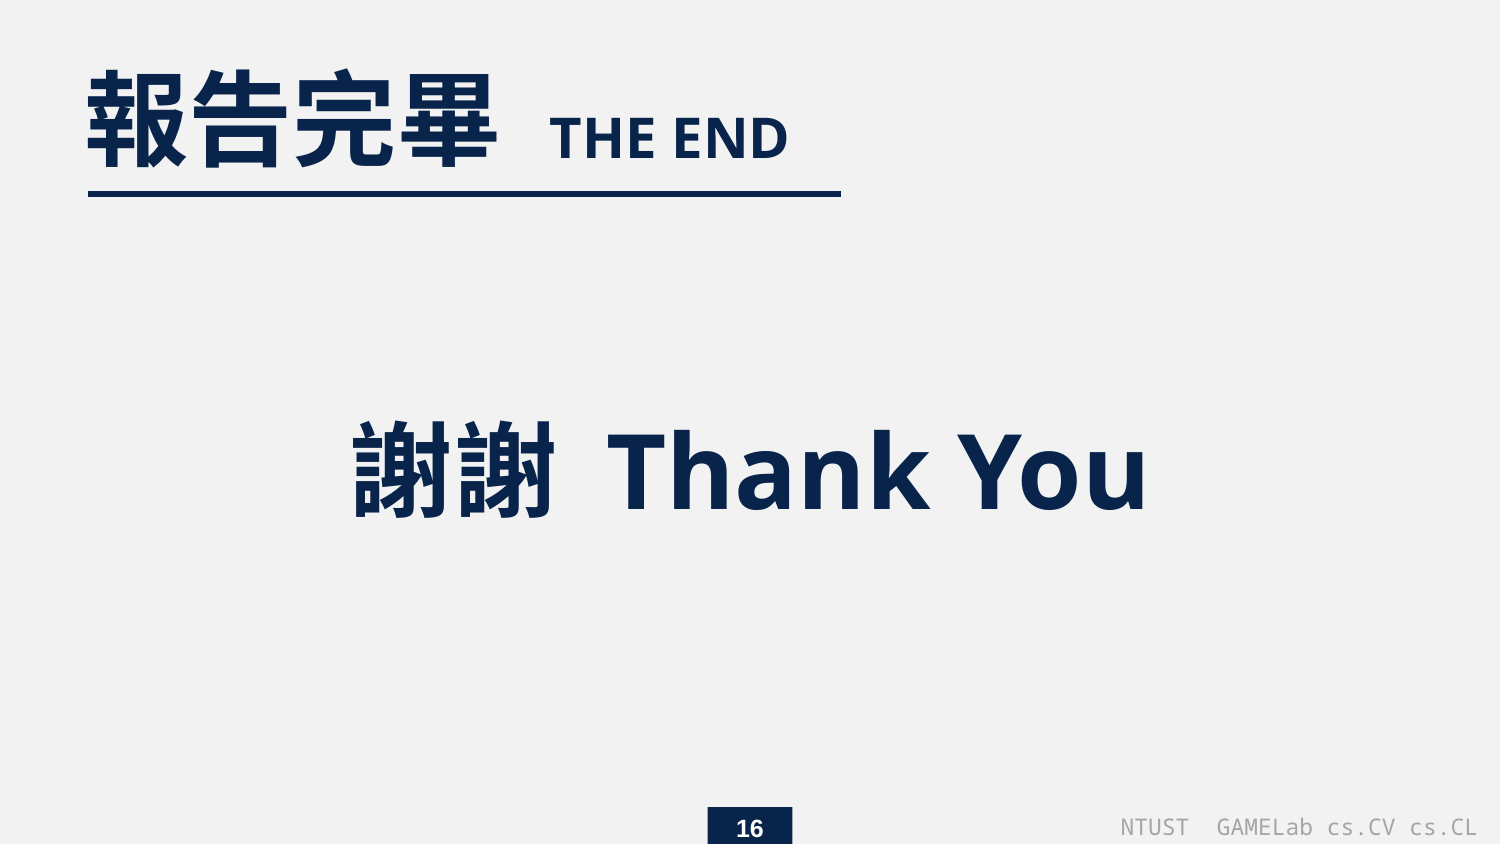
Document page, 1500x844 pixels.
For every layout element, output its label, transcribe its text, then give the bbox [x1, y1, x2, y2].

slide_number 16 [581, 804, 919, 844]
text_box 報告完畢 THE END [73, 48, 1394, 185]
text_box 謝謝 Thank You [250, 399, 1250, 536]
text_box NTUST GAMELab cs.CV cs.CL [1100, 807, 1490, 844]
